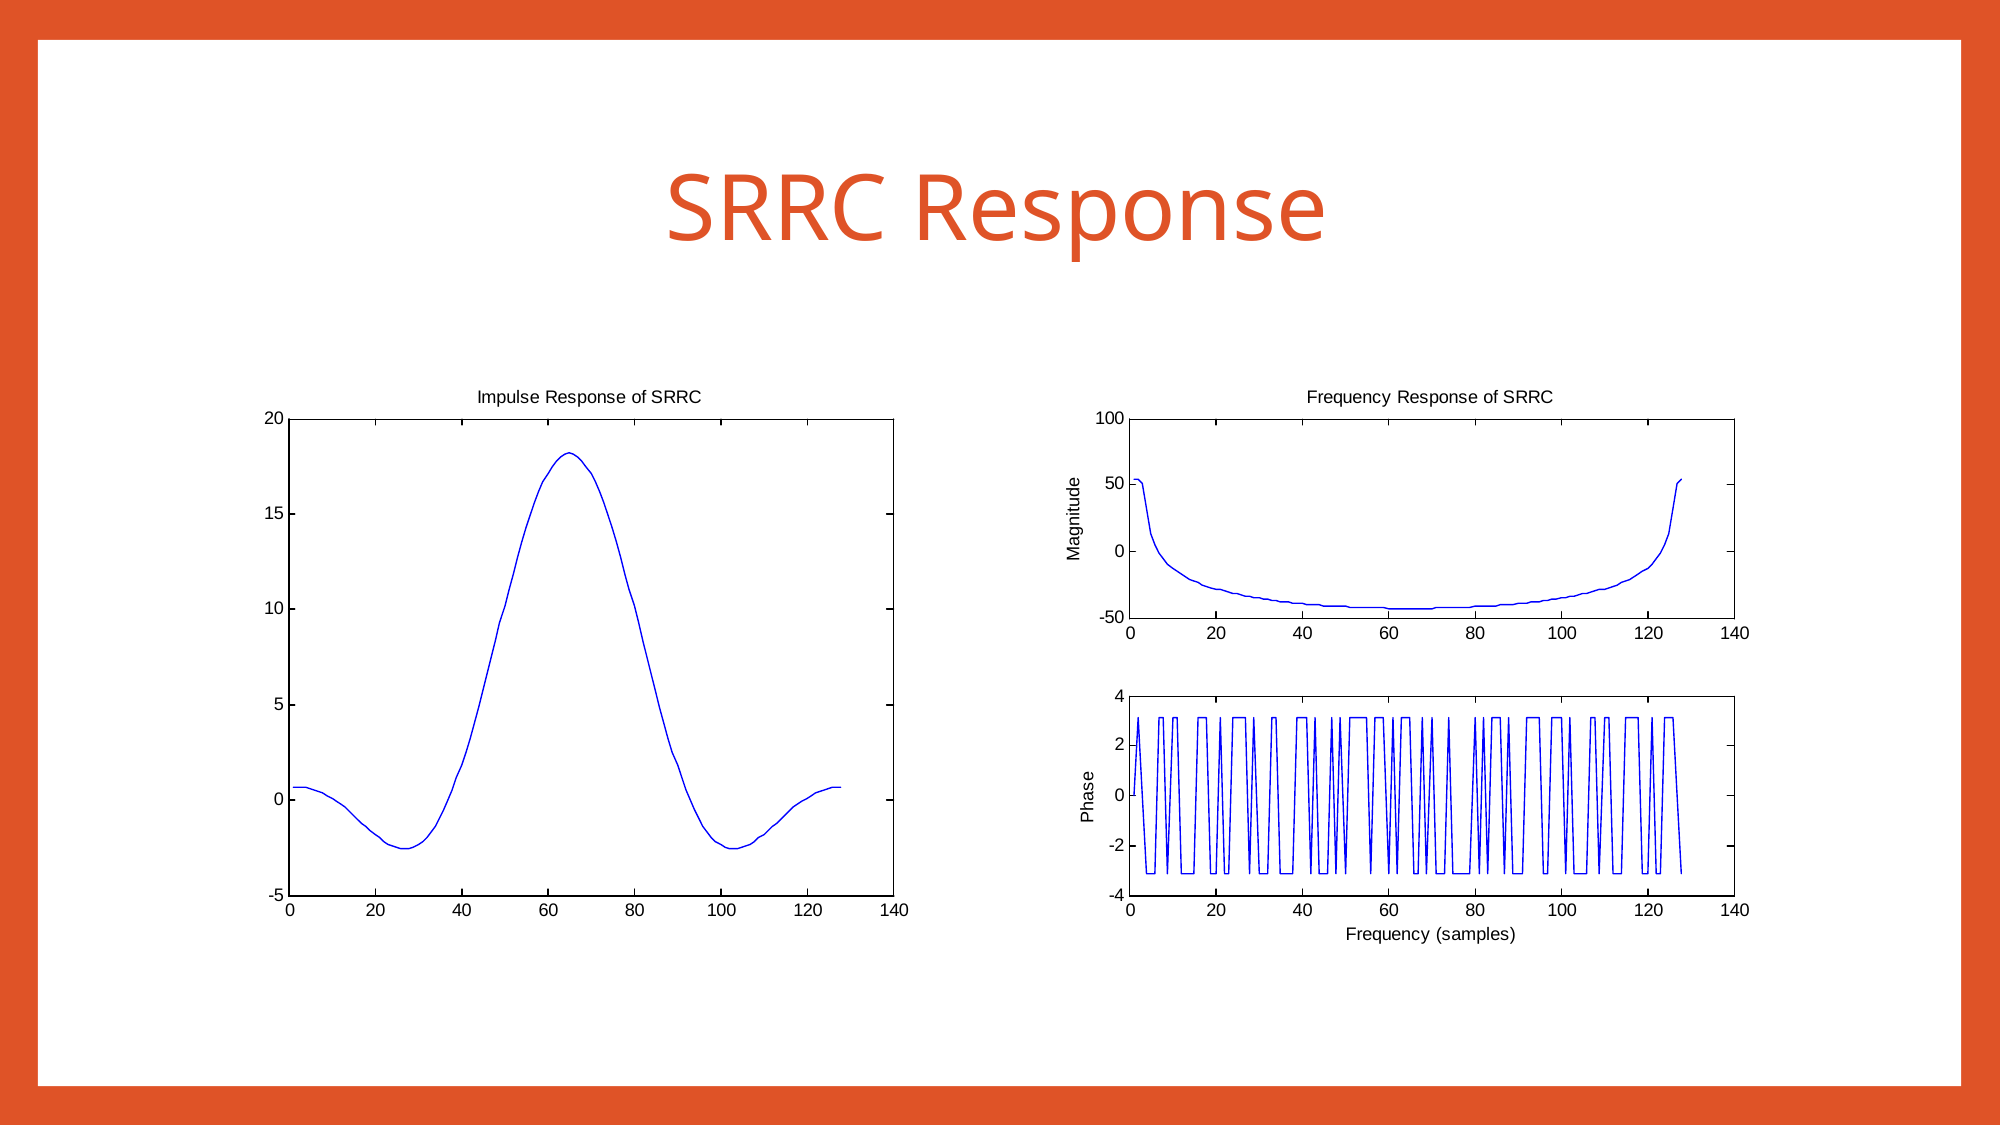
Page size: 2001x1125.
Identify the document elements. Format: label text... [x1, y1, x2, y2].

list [187, 374, 968, 961]
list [1027, 374, 1809, 961]
title SRRC Response [187, 99, 1808, 323]
